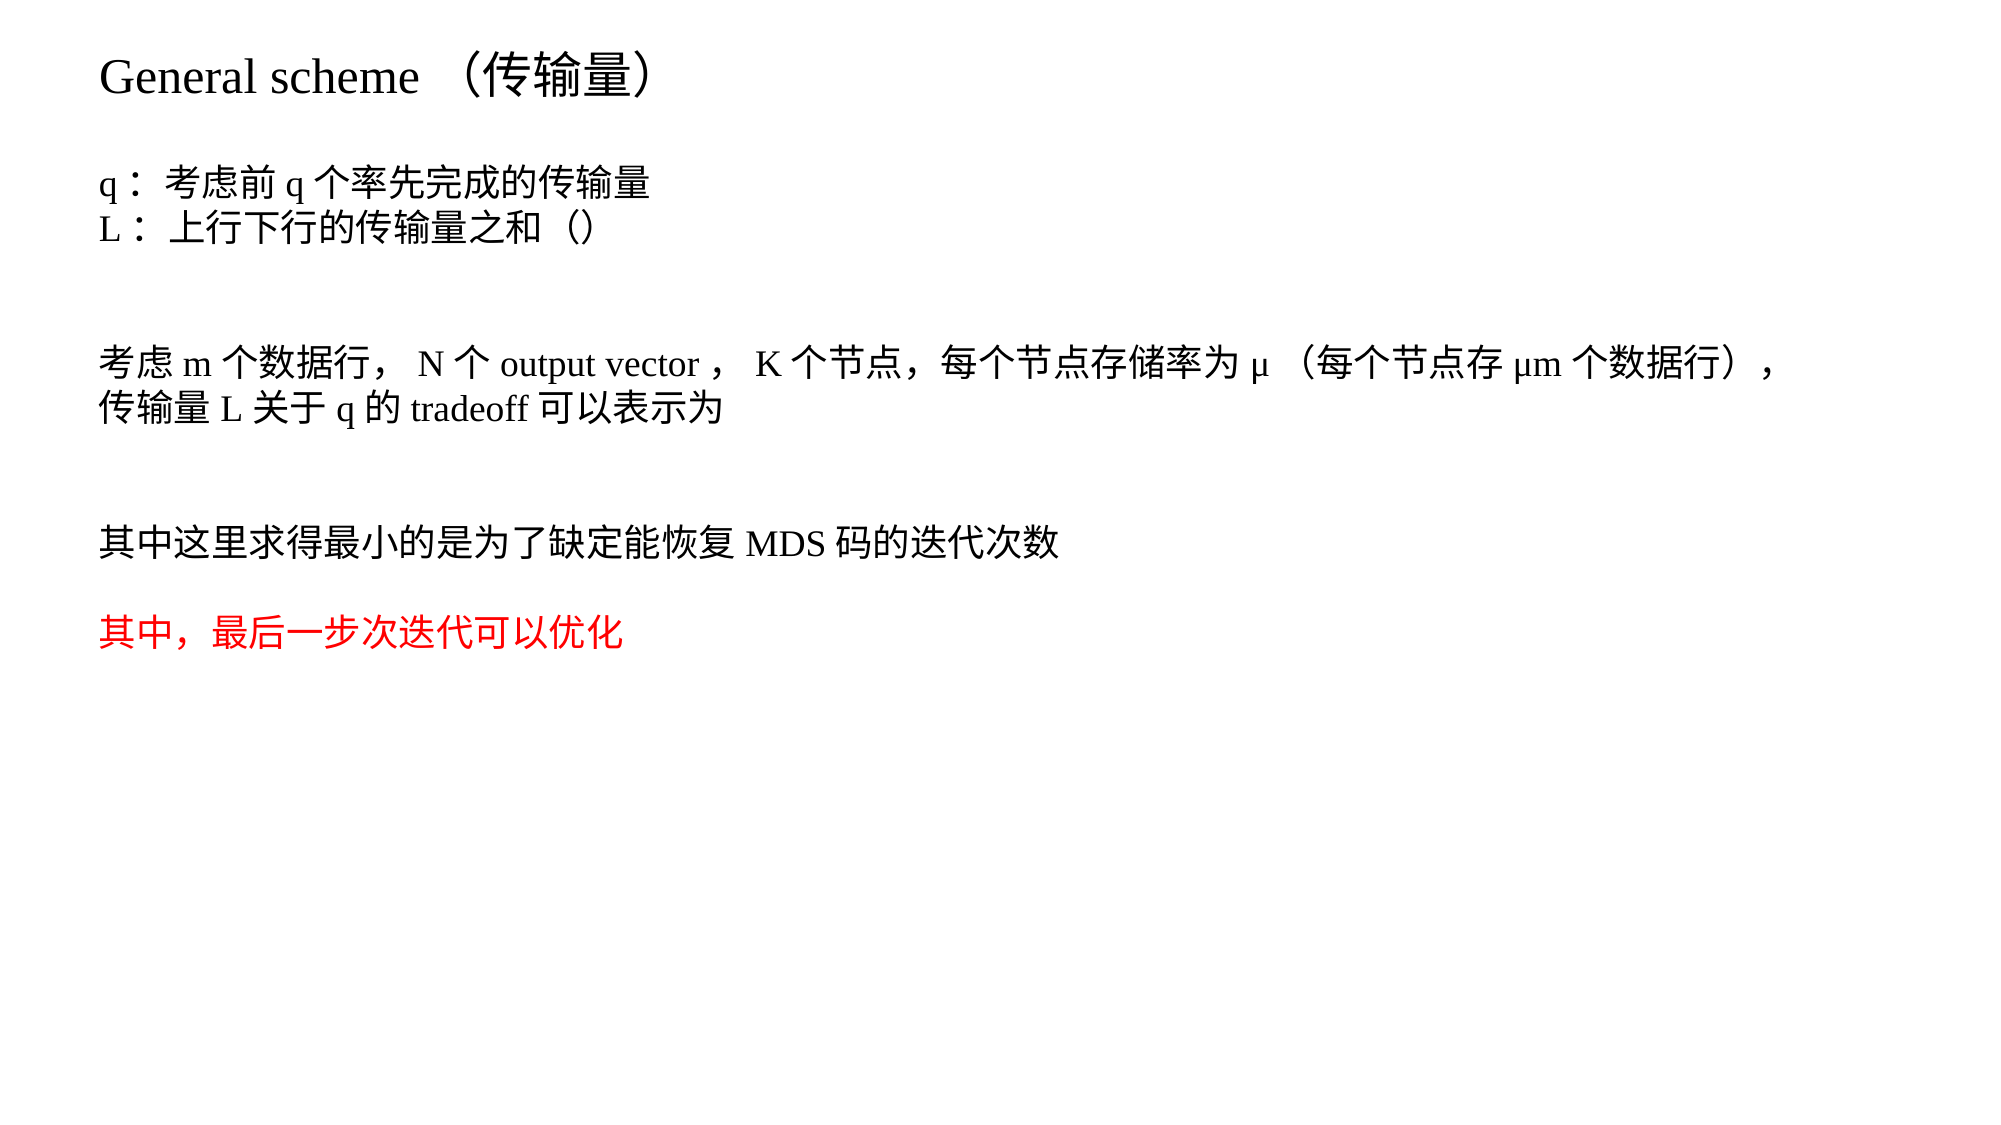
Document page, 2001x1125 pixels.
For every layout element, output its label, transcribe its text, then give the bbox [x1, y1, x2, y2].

title General scheme（传输量） [84, 46, 1919, 109]
